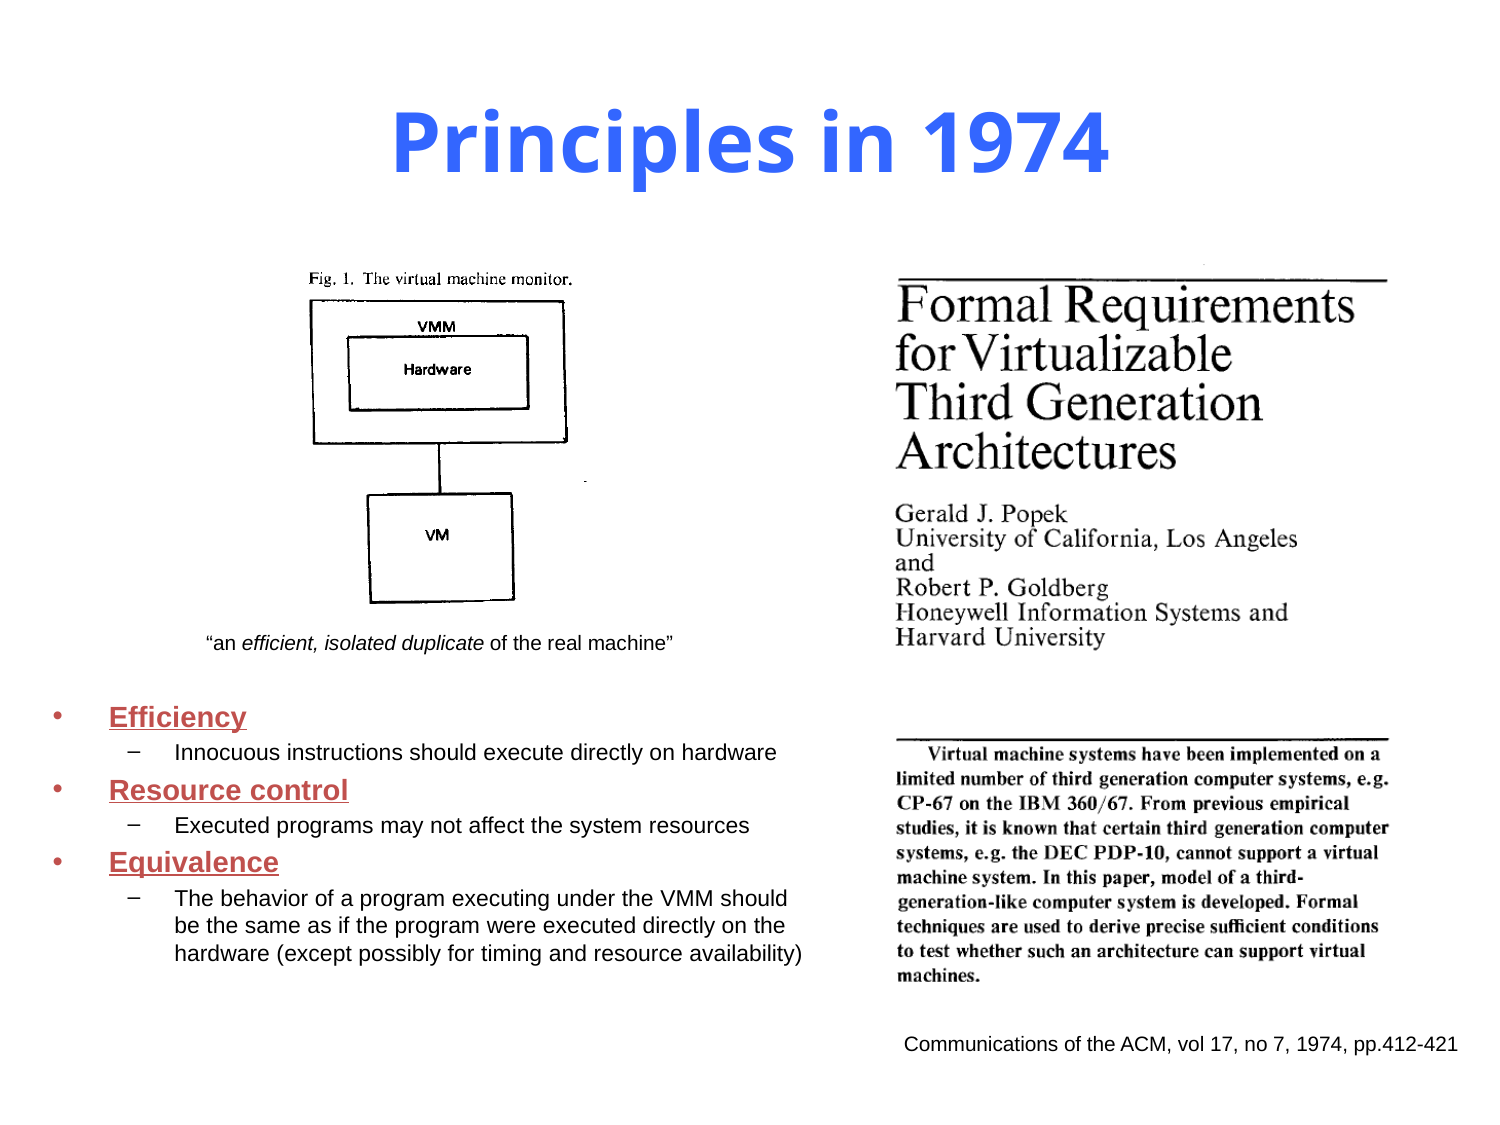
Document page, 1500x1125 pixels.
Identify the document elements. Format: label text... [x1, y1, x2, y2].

text_box Communications of the ACM, vol 17, no 7, 1974, pp.412-421 [889, 1023, 1474, 1064]
title Principles in 1974 [75, 45, 1425, 233]
picture [887, 262, 1411, 990]
picture [299, 262, 587, 619]
list Efficiency Innocuous instructions should execute directly on hardware Resource control Executed programs may not affect the system resources Equivalence The behavior of a program executing under the VMM should be the same as if the program were executed directly on the hardware (except possibly for timing and resource availability) [37, 690, 831, 1024]
text_box “an efficient, isolated duplicate of the real machine” [191, 622, 689, 662]
